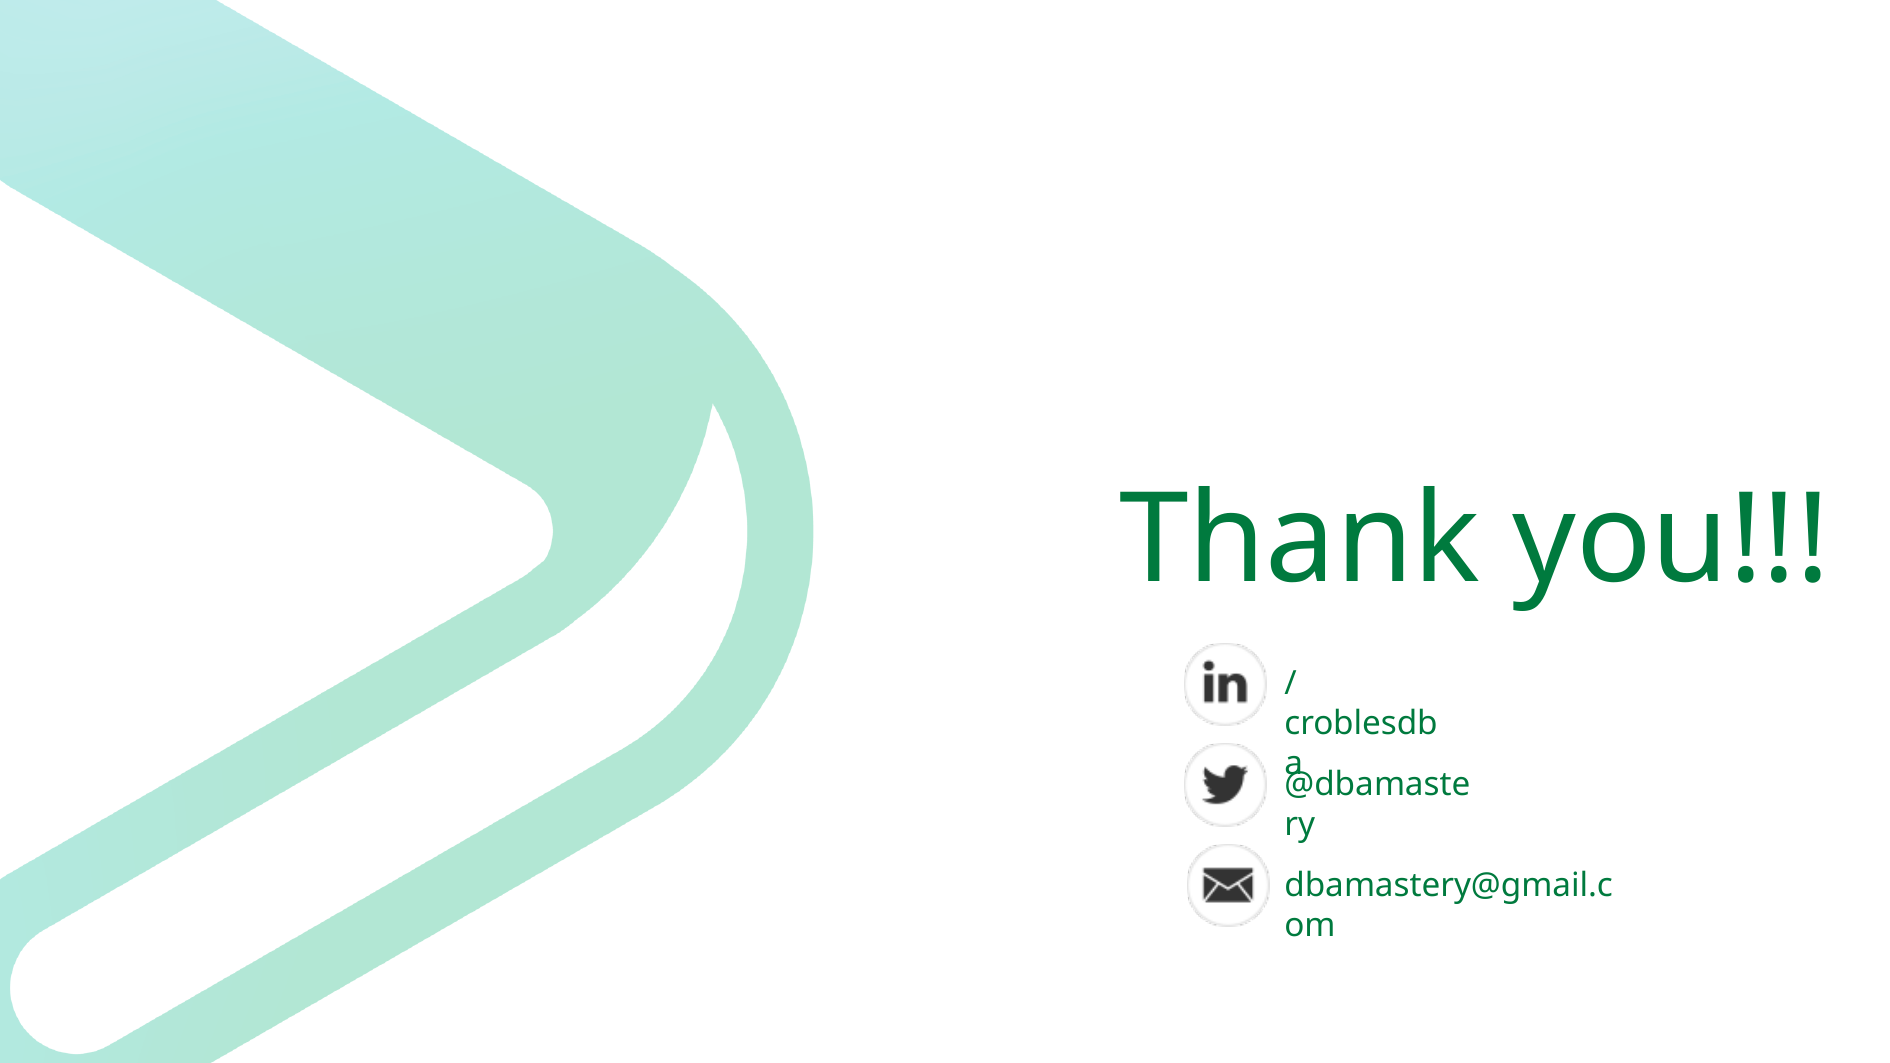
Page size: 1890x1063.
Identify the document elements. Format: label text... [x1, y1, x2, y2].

picture [1187, 844, 1270, 928]
picture [0, 0, 815, 1063]
text_box @dbamastery [1269, 754, 1492, 850]
title Thank you!!! [59, 59, 1831, 1004]
picture [1184, 642, 1268, 726]
text_box dbamastery@gmail.com [1269, 855, 1633, 951]
picture [1184, 743, 1268, 827]
text_box /croblesdba [1269, 653, 1462, 789]
